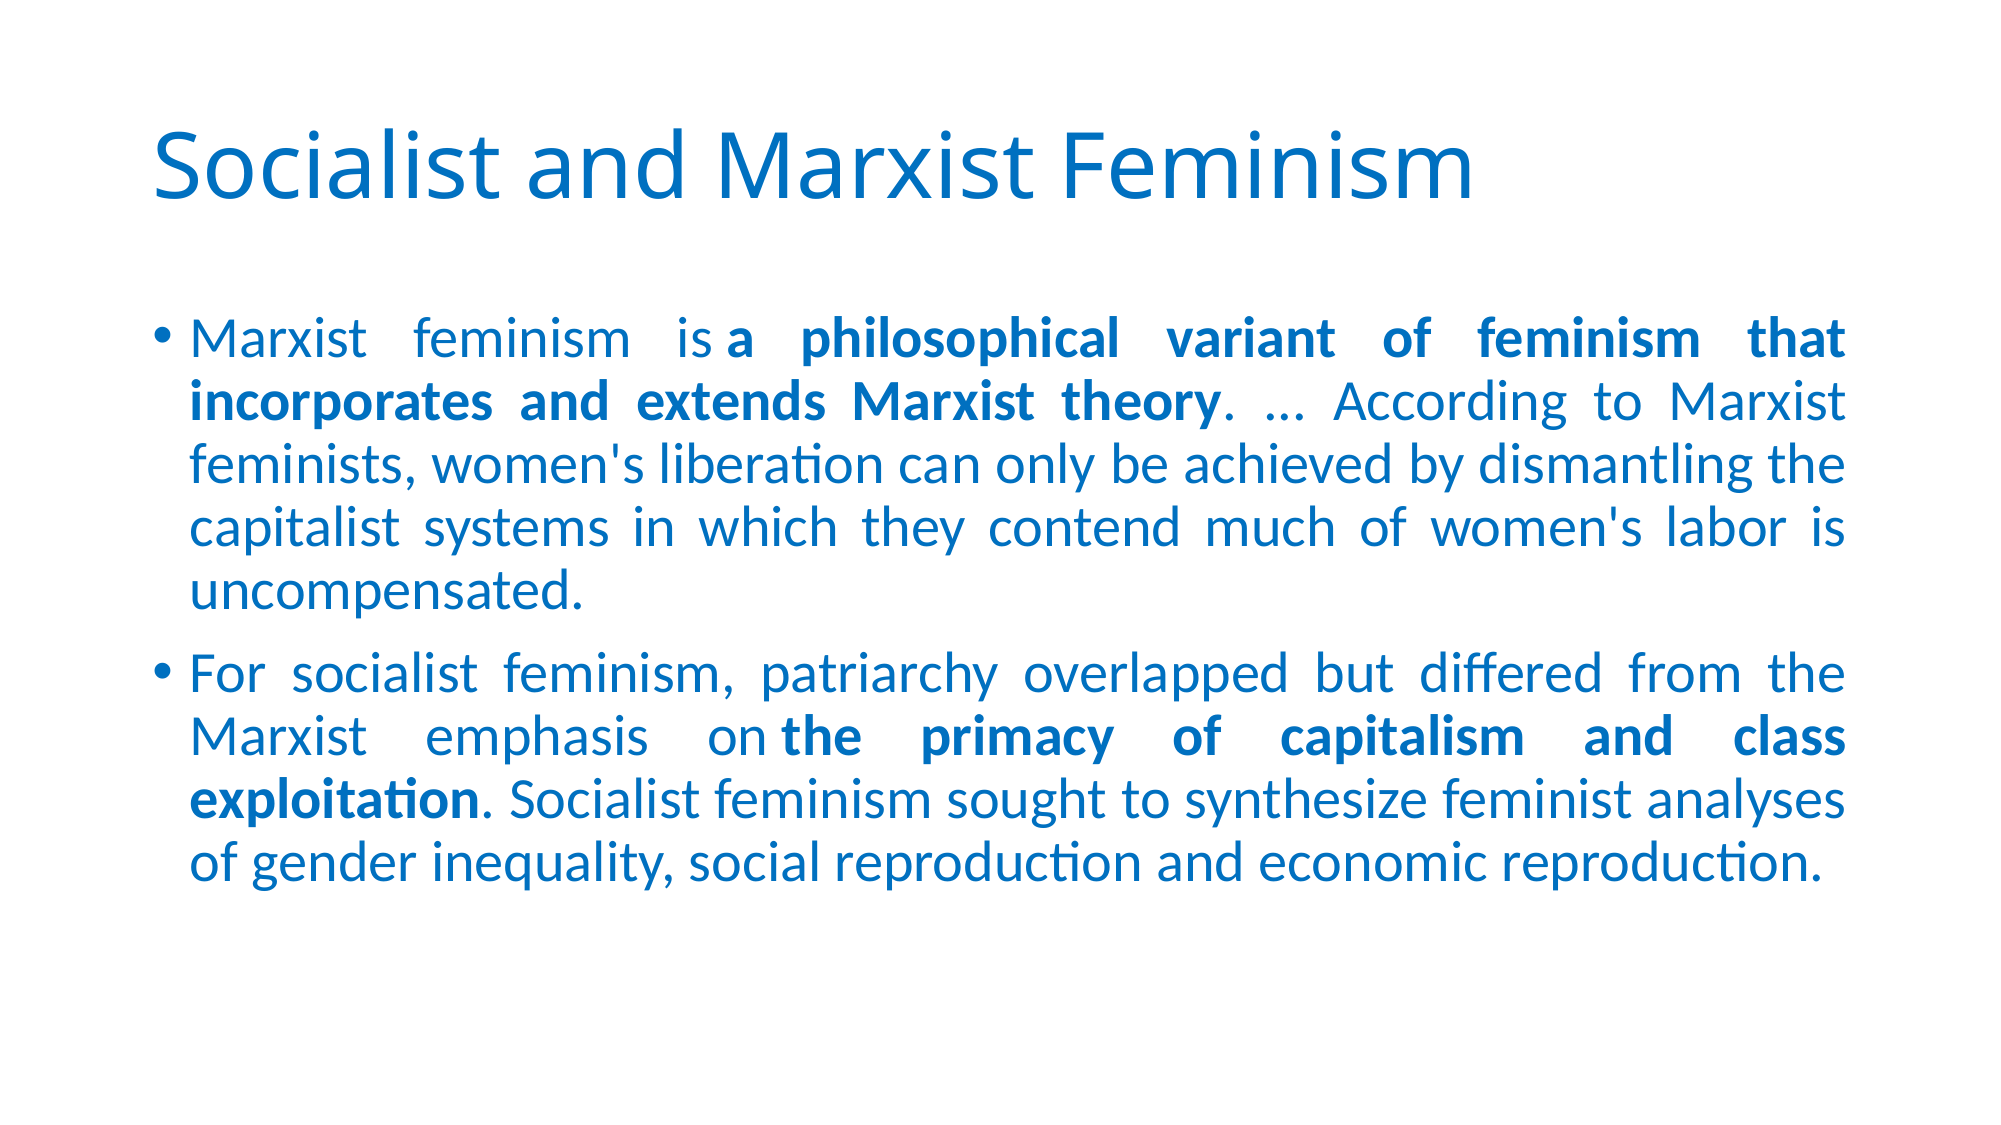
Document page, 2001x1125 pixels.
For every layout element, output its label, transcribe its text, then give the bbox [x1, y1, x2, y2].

list Marxist feminism is a philosophical variant of feminism that incorporates and extends Marxist theory. ... According to Marxist feminists, women's liberation can only be achieved by dismantling the capitalist systems in which they contend much of women's labor is uncompensated. For socialist feminism, patriarchy overlapped but differed from the Marxist emphasis on the primacy of capitalism and class exploitation. Socialist feminism sought to synthesize feminist analyses of gender inequality, social reproduction and economic reproduction. [137, 299, 1863, 1014]
title Socialist and Marxist Feminism [137, 59, 1863, 278]
